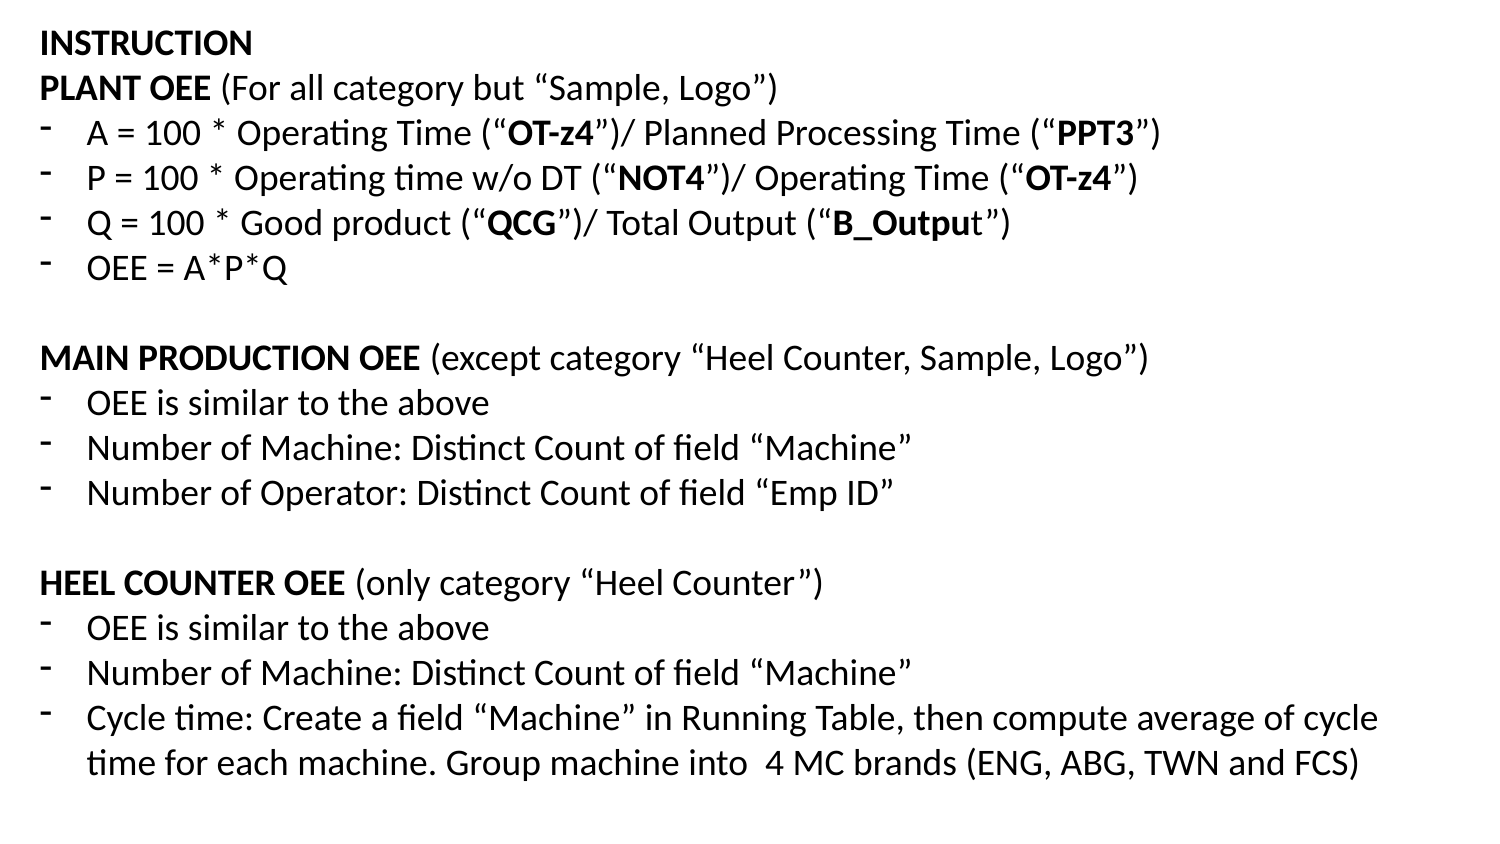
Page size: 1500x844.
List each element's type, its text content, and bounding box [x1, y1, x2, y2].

text_box INSTRUCTION PLANT OEE (For all category but “Sample, Logo”) A = 100 * Operating Time (“OT-z4”)/ Planned Processing Time (“PPT3”) P = 100 * Operating time w/o DT (“NOT4”)/ Operating Time (“OT-z4”) Q = 100 * Good product (“QCG”)/ Total Output (“B_Output”) OEE = A*P*Q MAIN PRODUCTION OEE (except category “Heel Counter, Sample, Logo”) OEE is similar to the above Number of Machine: Distinct Count of field “Machine” Number of Operator: Distinct Count of field “Emp ID” HEEL COUNTER OEE (only category “Heel Counter”) OEE is similar to the above Number of Machine: Distinct Count of field “Machine” Cycle time: Create a field “Machine” in Running Table, then compute average of cycle time for each machine. Group machine into 4 MC brands (ENG, ABG, TWN and FCS) [24, 10, 1438, 844]
